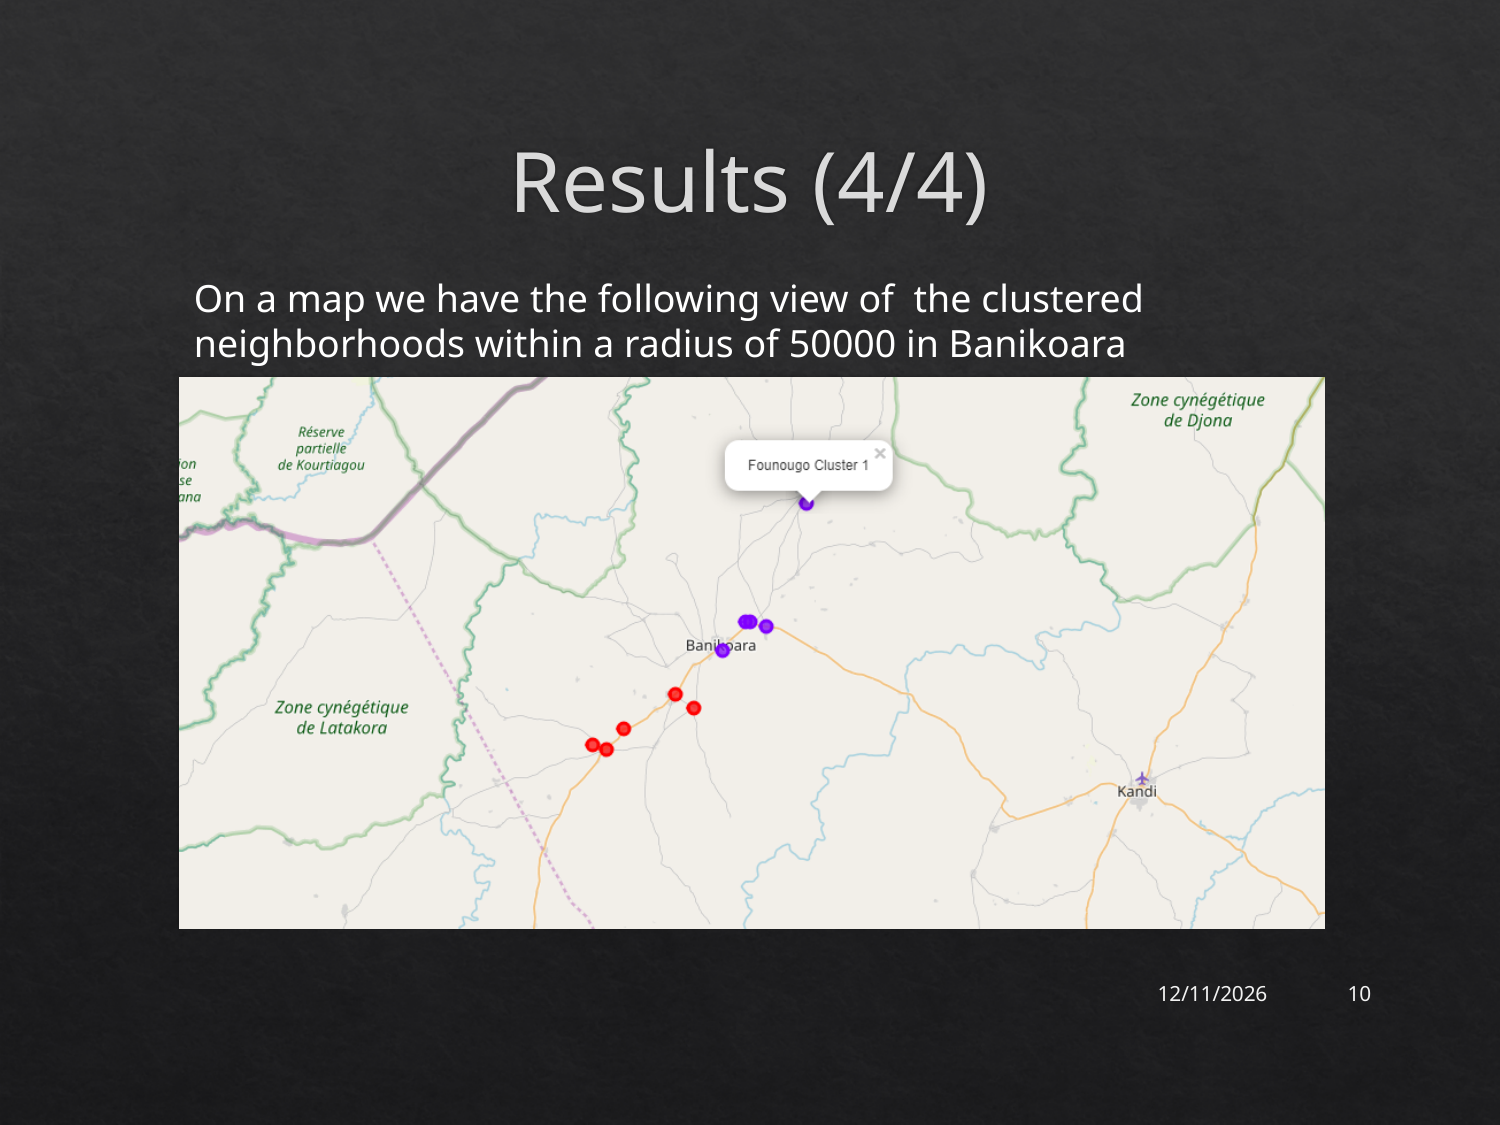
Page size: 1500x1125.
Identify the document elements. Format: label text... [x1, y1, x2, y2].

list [179, 377, 1325, 929]
title Results (4/4) [112, 99, 1387, 260]
slide_number 10 [1293, 965, 1387, 1025]
text_box On a map we have the following view of the clustered neighborhoods within a radius of 50000 in Banikoara [179, 267, 1324, 372]
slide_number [944, 965, 1283, 1025]
